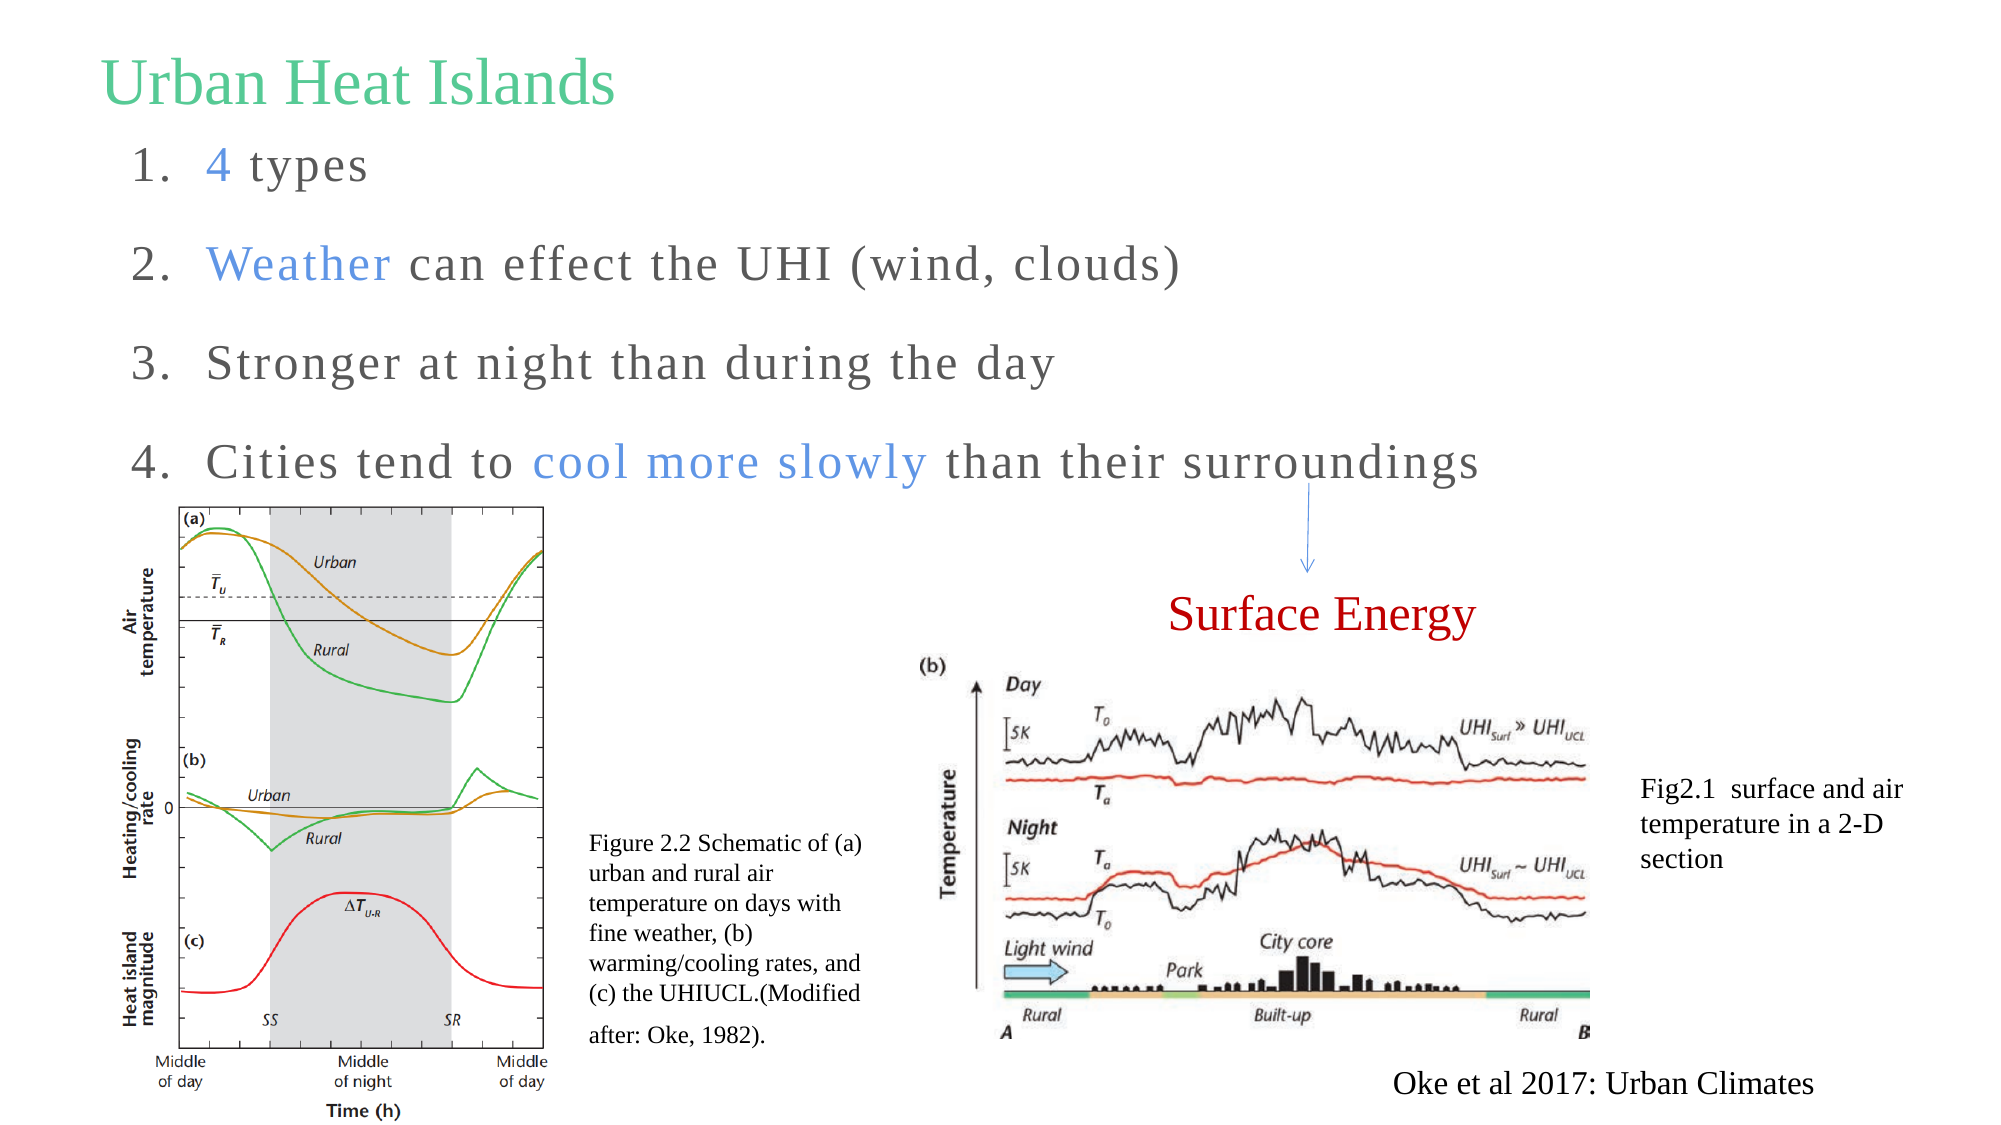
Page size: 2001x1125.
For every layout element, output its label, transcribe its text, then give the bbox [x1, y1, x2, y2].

text_box Fig2.1 surface and air temperature in a 2-D section [1660, 762, 1974, 883]
text_box Surface Energy [1047, 573, 1569, 630]
text_box Urban Heat Islands [85, 30, 840, 125]
list 1. 4 types 2. Weather can effect the UHI (wind, clouds) 3. Stronger at night than during the day 4. Cities tend to cool more slowly than their surroundings [100, 106, 1900, 1087]
picture [901, 630, 1660, 1062]
picture [78, 472, 561, 1125]
text_box Figure 2.2 Schematic of (a) urban and rural air temperature on days with fine weather, (b) warming/cooling rates, and (c) the UHIUCL.(Modified after: Oke, 1982). [574, 818, 897, 1059]
text_box Oke et al 2017: Urban Climates [1378, 1053, 1974, 1109]
